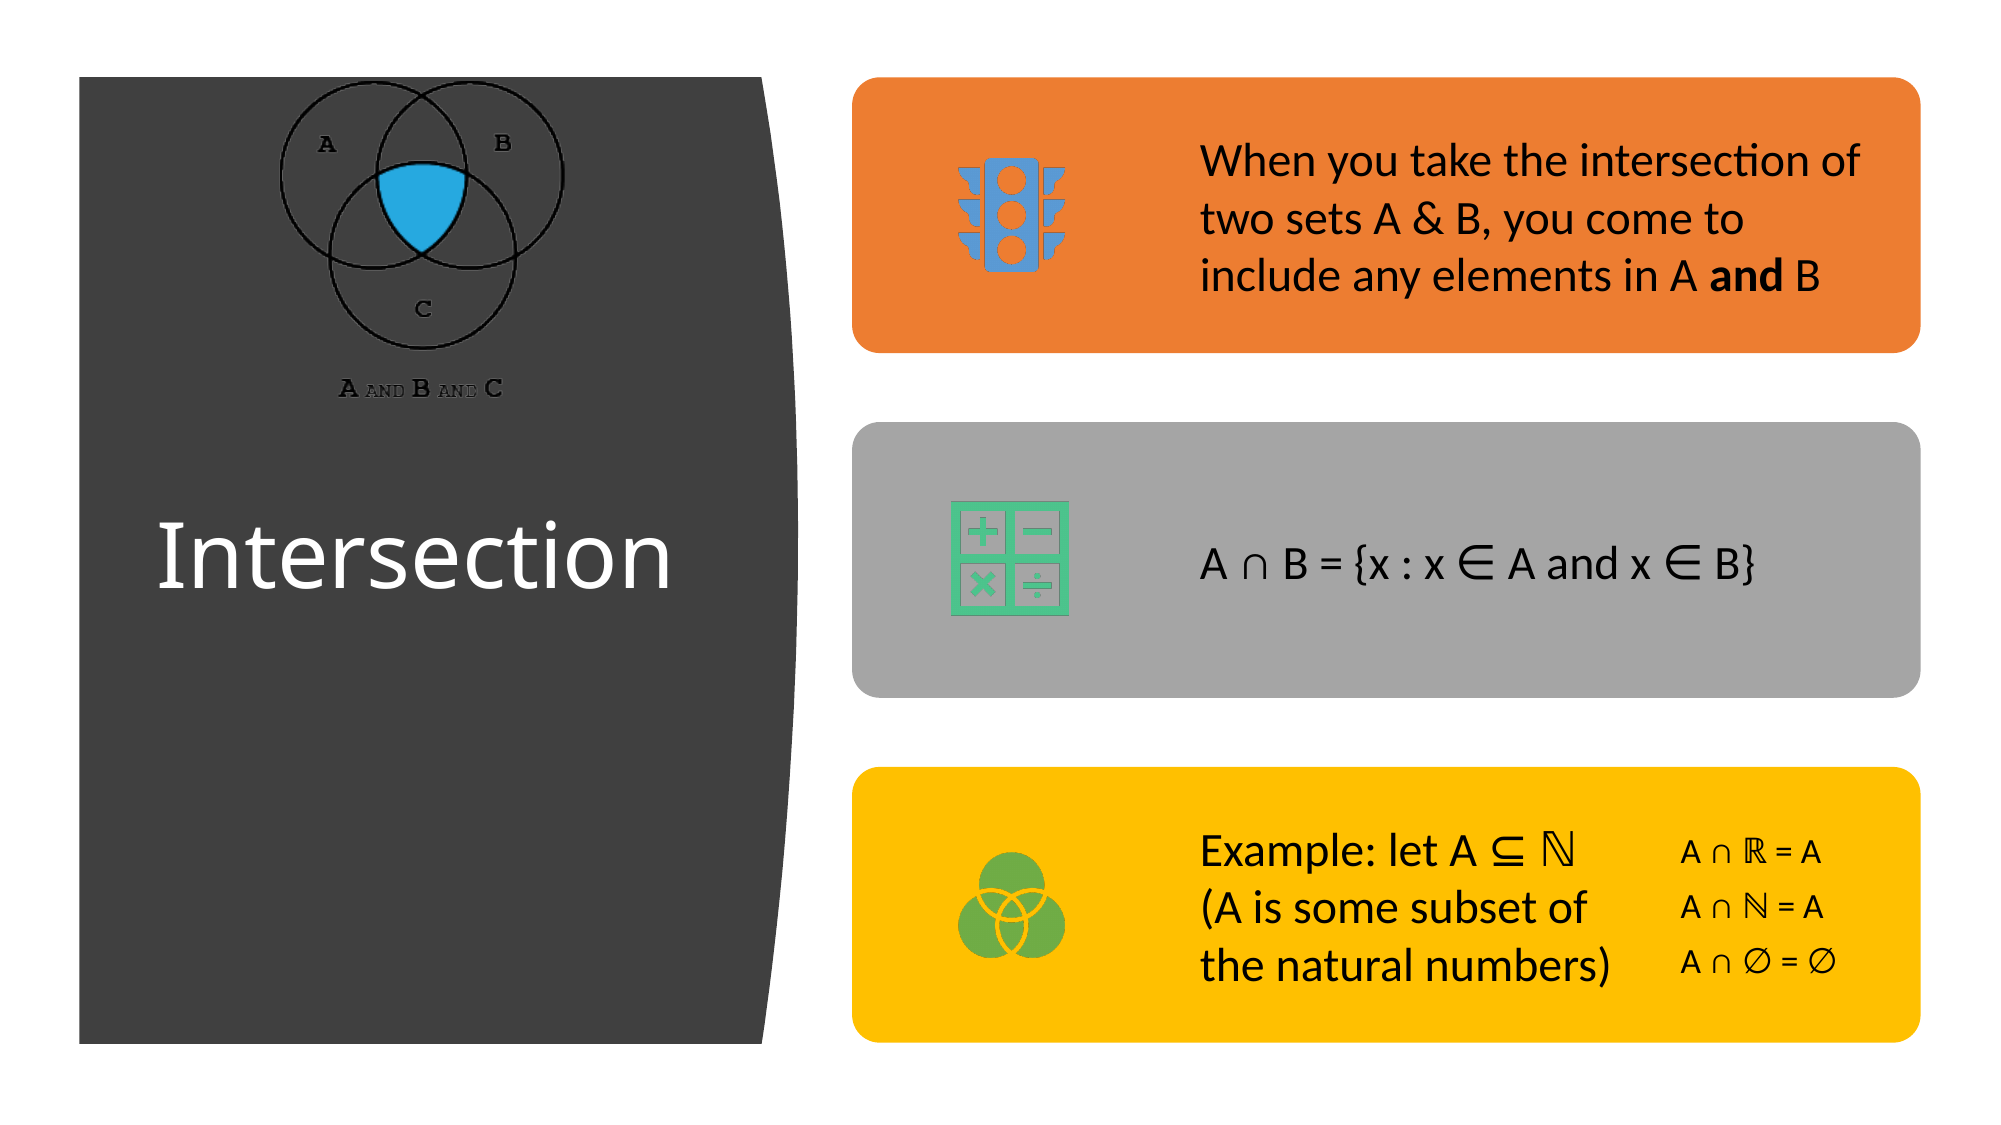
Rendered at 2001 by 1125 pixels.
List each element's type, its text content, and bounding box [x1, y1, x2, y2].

title Intersection [141, 166, 702, 953]
picture [278, 81, 565, 421]
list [852, 77, 1921, 1043]
text_box [78, 76, 800, 1045]
